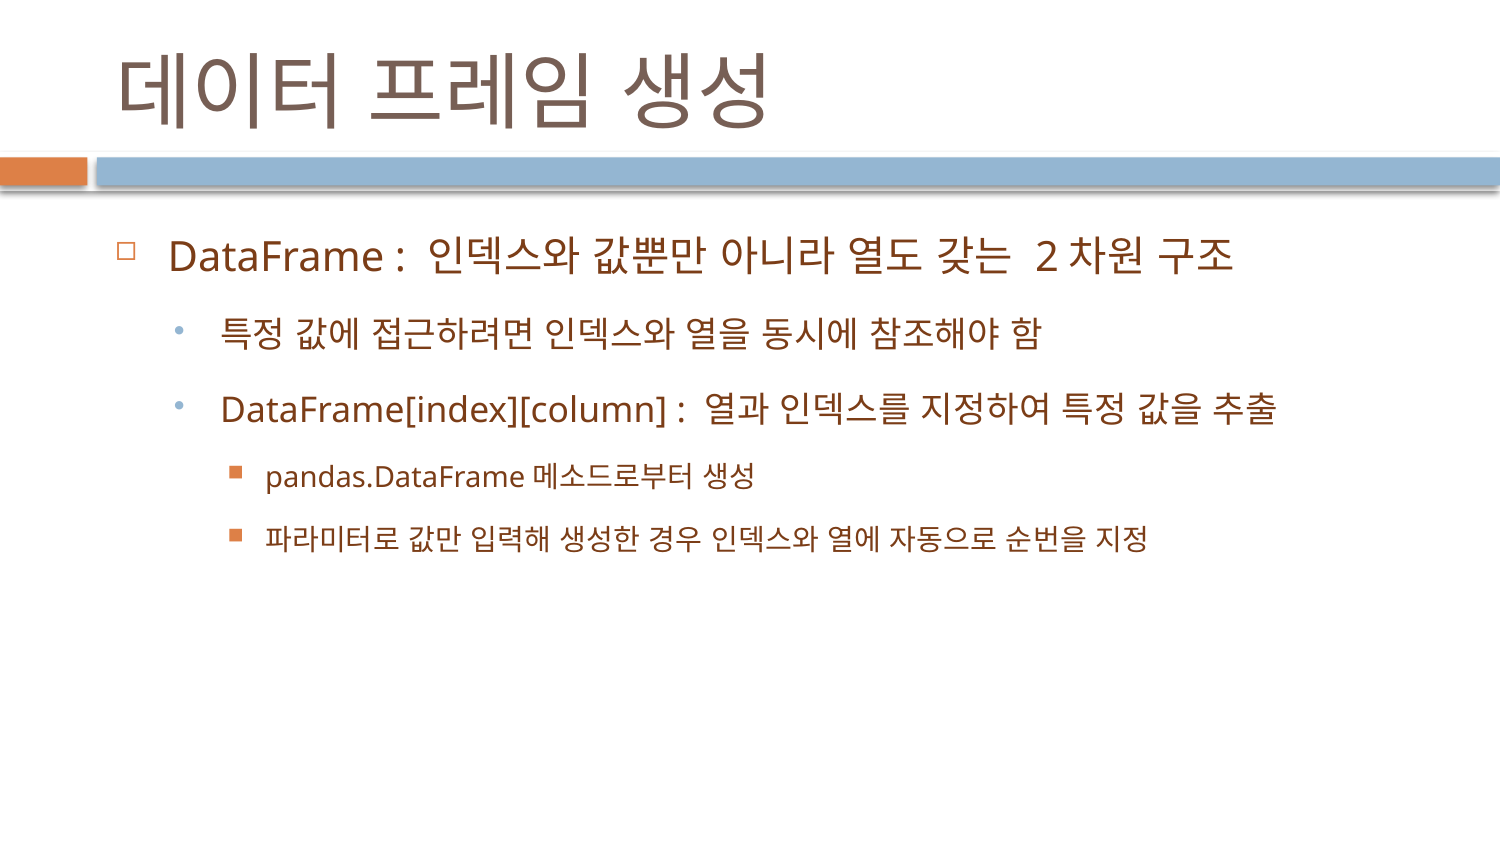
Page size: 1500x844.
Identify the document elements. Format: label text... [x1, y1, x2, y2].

list DataFrame : 인덱스와 값뿐만 아니라 열도 갖는 2차원 구조 특정 값에 접근하려면 인덱스와 열을 동시에 참조해야 함 DataFrame[index][column] : 열과 인덱스를 지정하여 특정 값을 추출 pandas.DataFrame메소드로부터 생성 파라미터로 값만 입력해 생성한 경우 인덱스와 열에 자동으로 순번을 지정 [100, 196, 1438, 750]
title 데이터 프레임 생성 [100, 28, 1438, 150]
